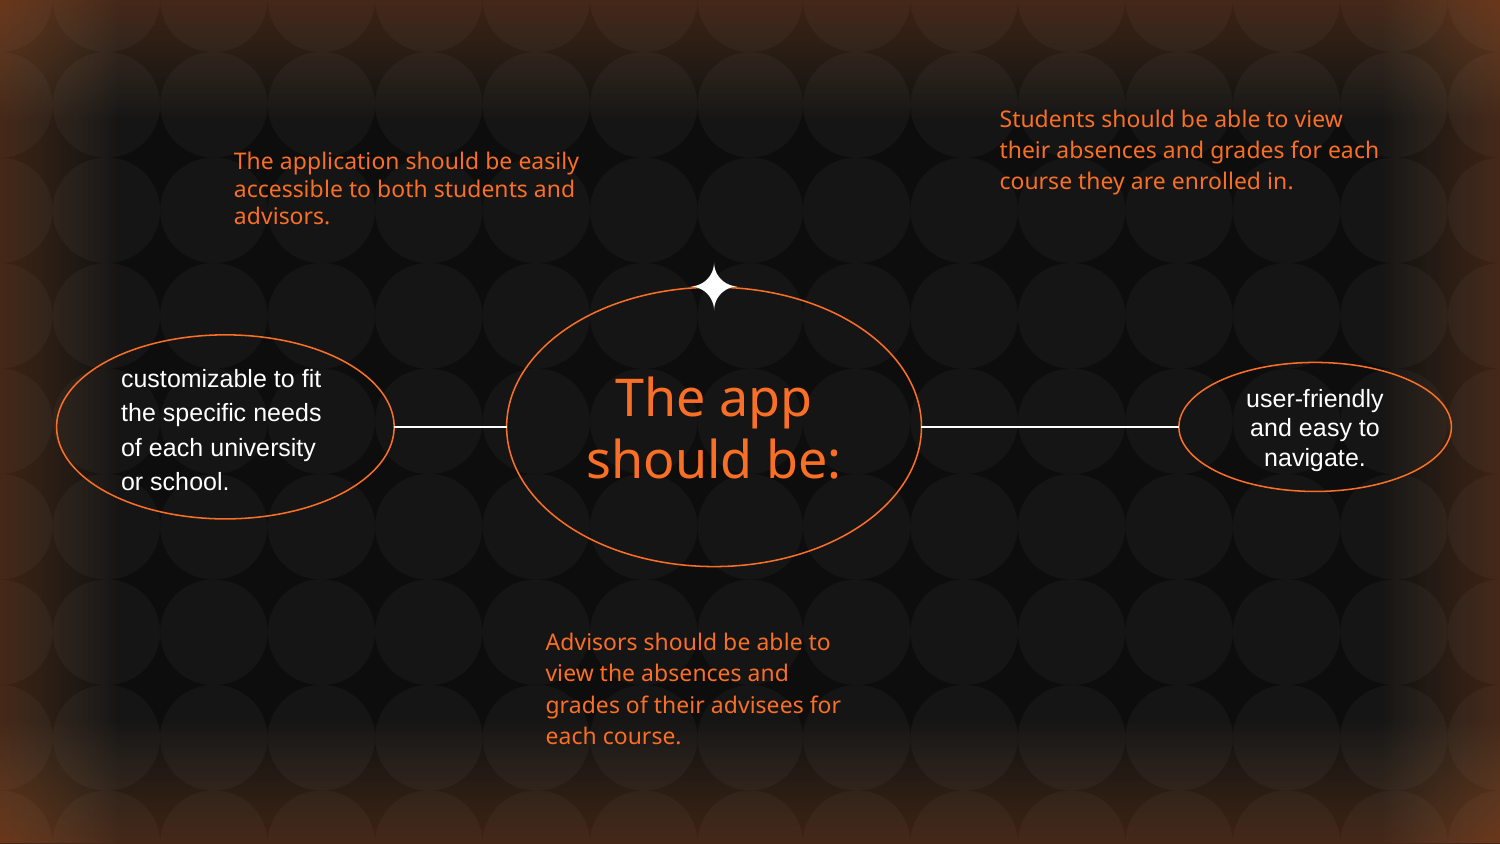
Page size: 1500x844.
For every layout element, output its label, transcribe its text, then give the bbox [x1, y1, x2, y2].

title The application should be easily accessible to both students and advisors. [218, 123, 634, 253]
text_box customizable to fit the specific needs of each university or school. [56, 334, 395, 519]
text_box [690, 262, 739, 311]
text_box The app should be: [506, 287, 922, 567]
title Advisors should be able to view the absences and grades of their advisees for each course. [530, 594, 881, 806]
title Students should be able to view their absences and grades for each course they are enrolled in. [984, 60, 1414, 234]
text_box user-friendly and easy to navigate. [1178, 362, 1452, 492]
